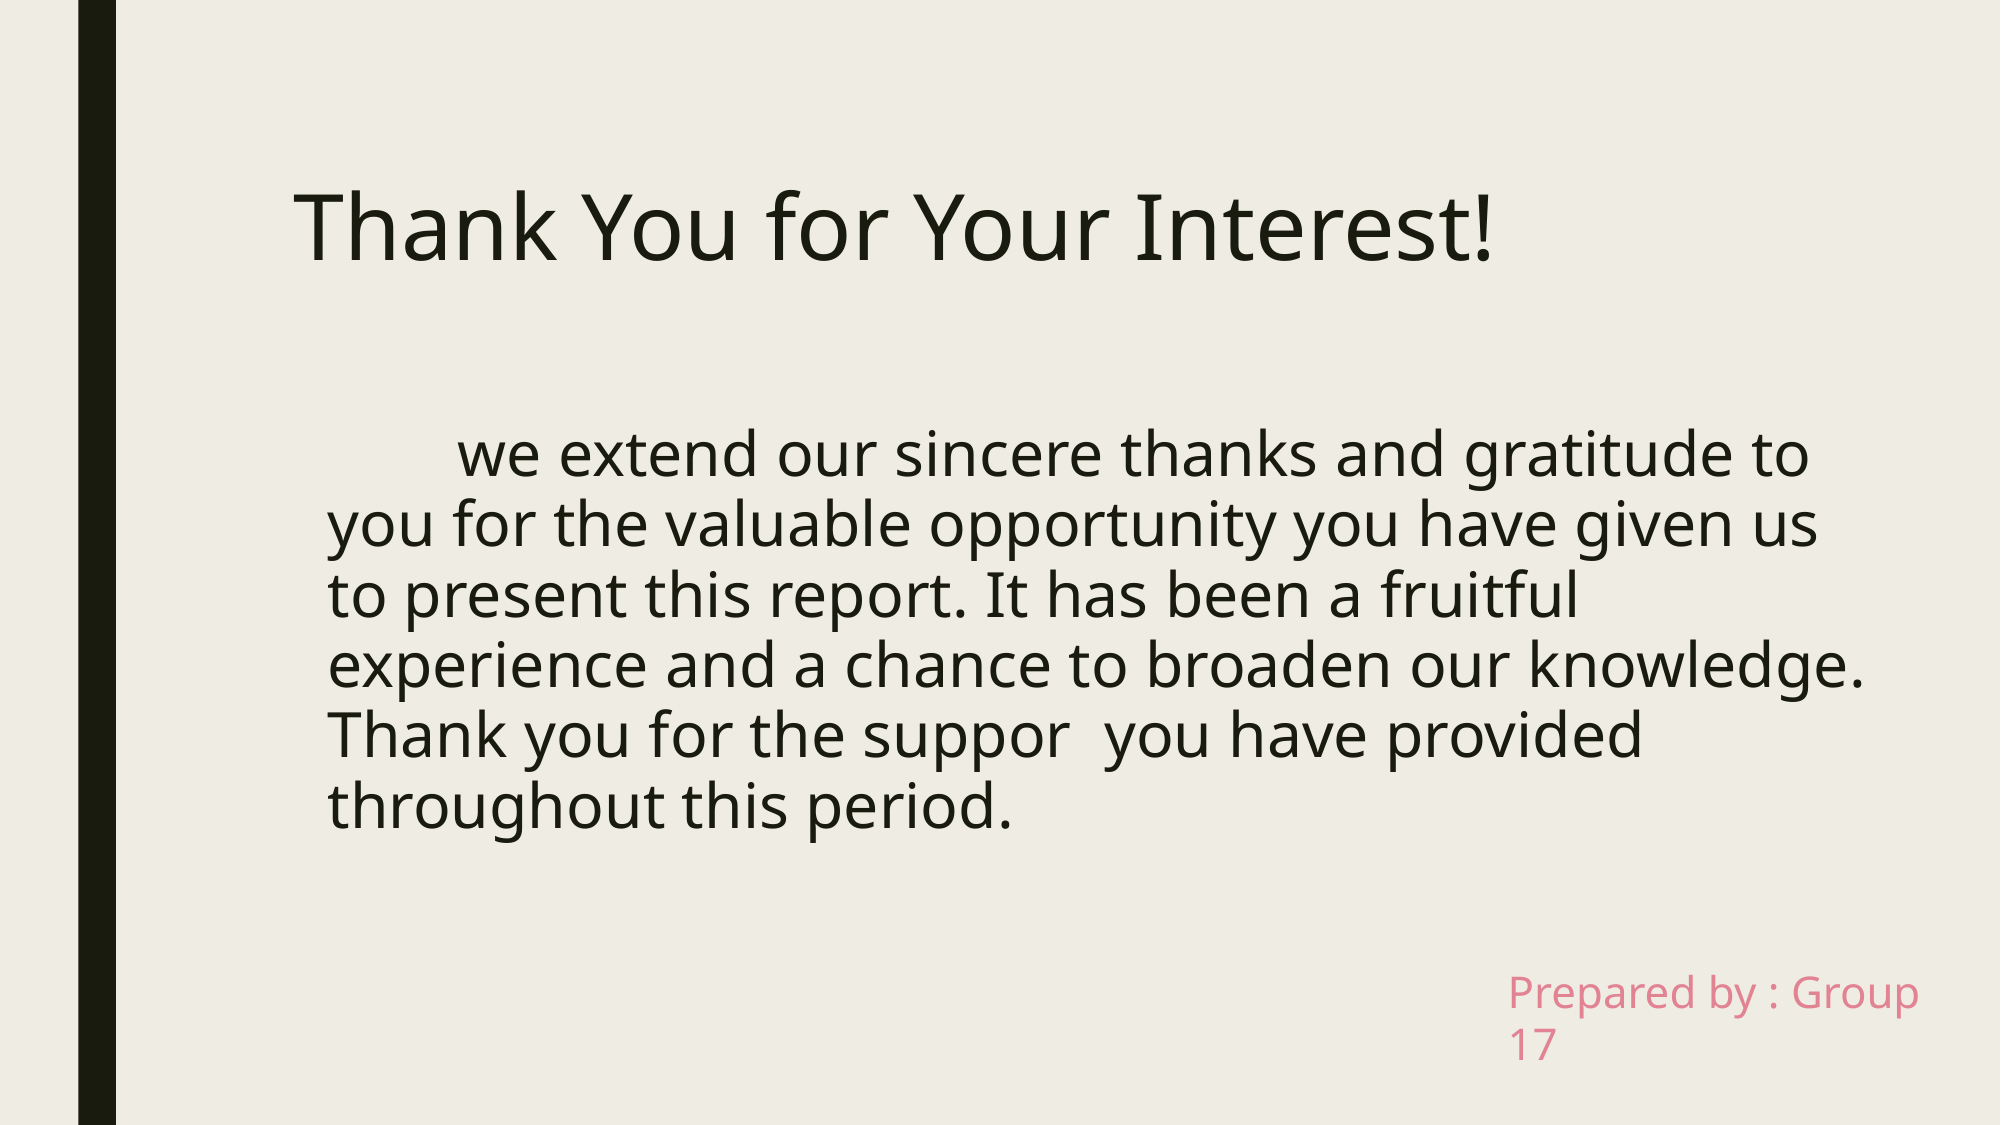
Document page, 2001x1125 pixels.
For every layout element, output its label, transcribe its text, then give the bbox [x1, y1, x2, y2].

text_box Prepared by : Group 17 [1492, 957, 1954, 1078]
list we extend our sincere thanks and gratitude to you for the valuable opportunity you have given us to present this report. It has been a fruitful experience and a chance to broaden our knowledge. Thank you for the suppor you have provided throughout this period. [312, 412, 1888, 1000]
title Thank You for Your Interest! [278, 174, 1854, 362]
